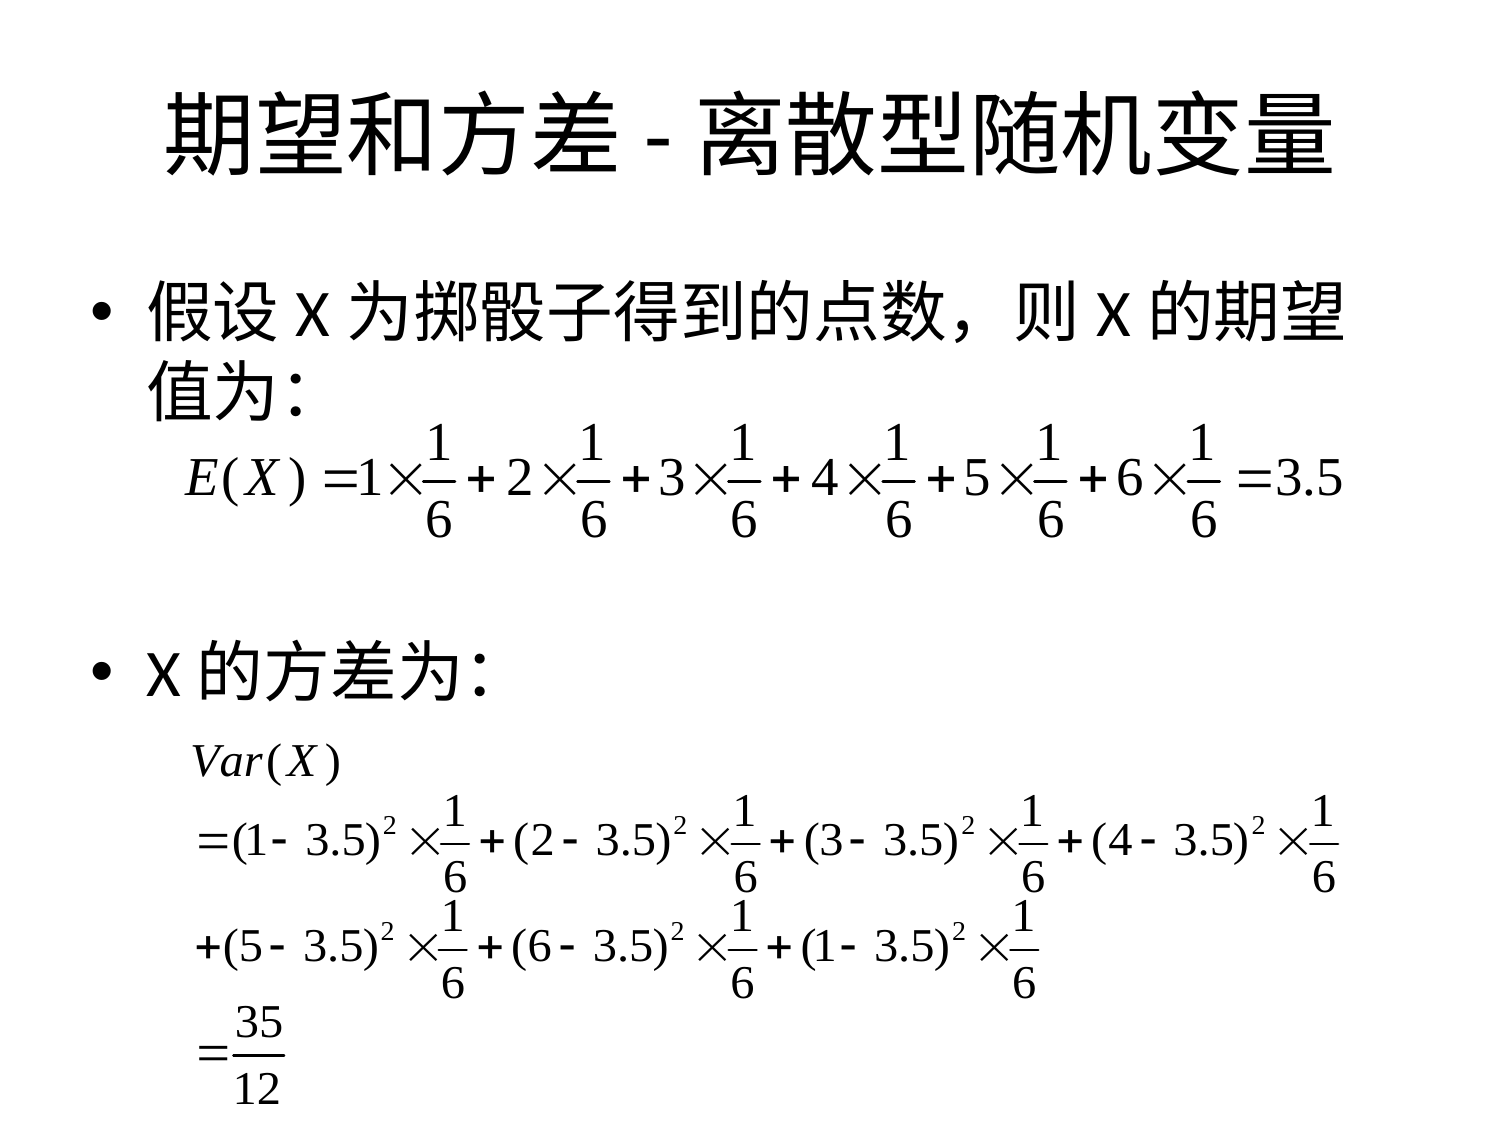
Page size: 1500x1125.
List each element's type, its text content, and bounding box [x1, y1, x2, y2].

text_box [174, 408, 1351, 551]
list 假设X为掷骰子得到的点数，则X的期望值为： X的方差为： [74, 262, 1426, 1076]
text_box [187, 734, 1351, 1113]
title 期望和方差-离散型随机变量 [74, 44, 1426, 233]
